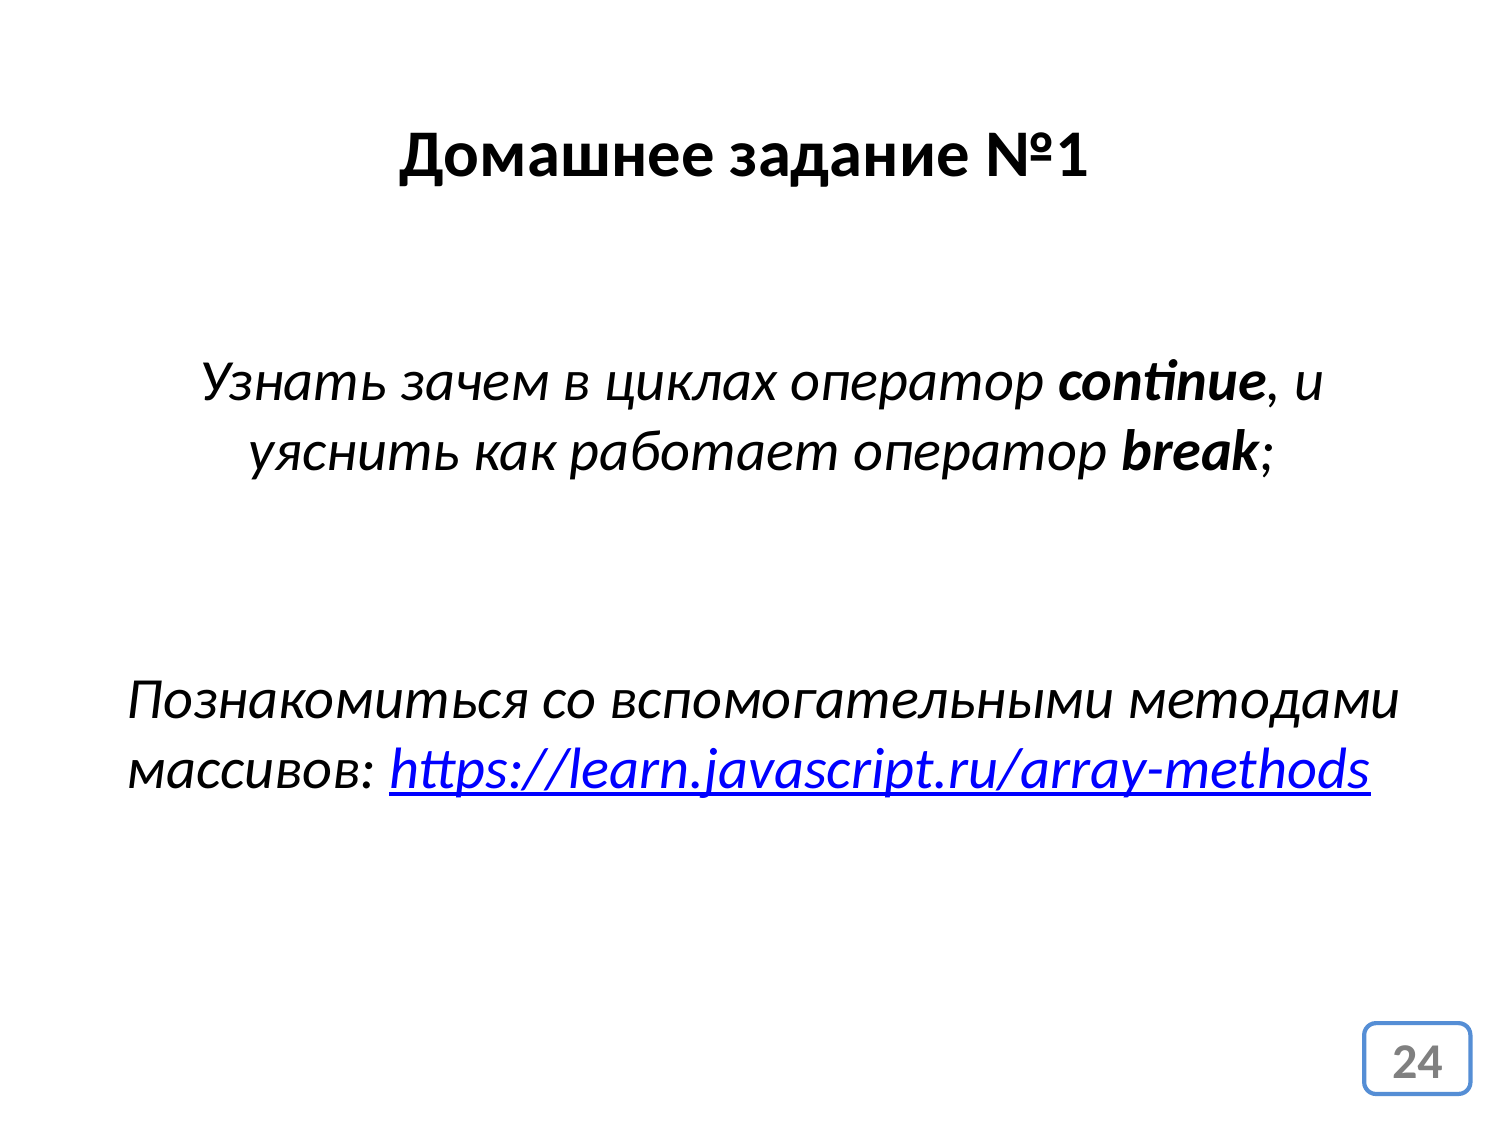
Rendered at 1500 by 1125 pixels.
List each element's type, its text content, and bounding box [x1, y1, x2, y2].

text_box 24 [1362, 1021, 1473, 1097]
title Домашнее задание №1 [69, 91, 1420, 209]
text_box Узнать зачем в циклах оператор continue, и уяснить как работает оператор break; [155, 335, 1368, 490]
text_box Познакомиться со вспомогательными методами массивов: https://learn.javascript.ru/array-methods [112, 652, 1471, 868]
